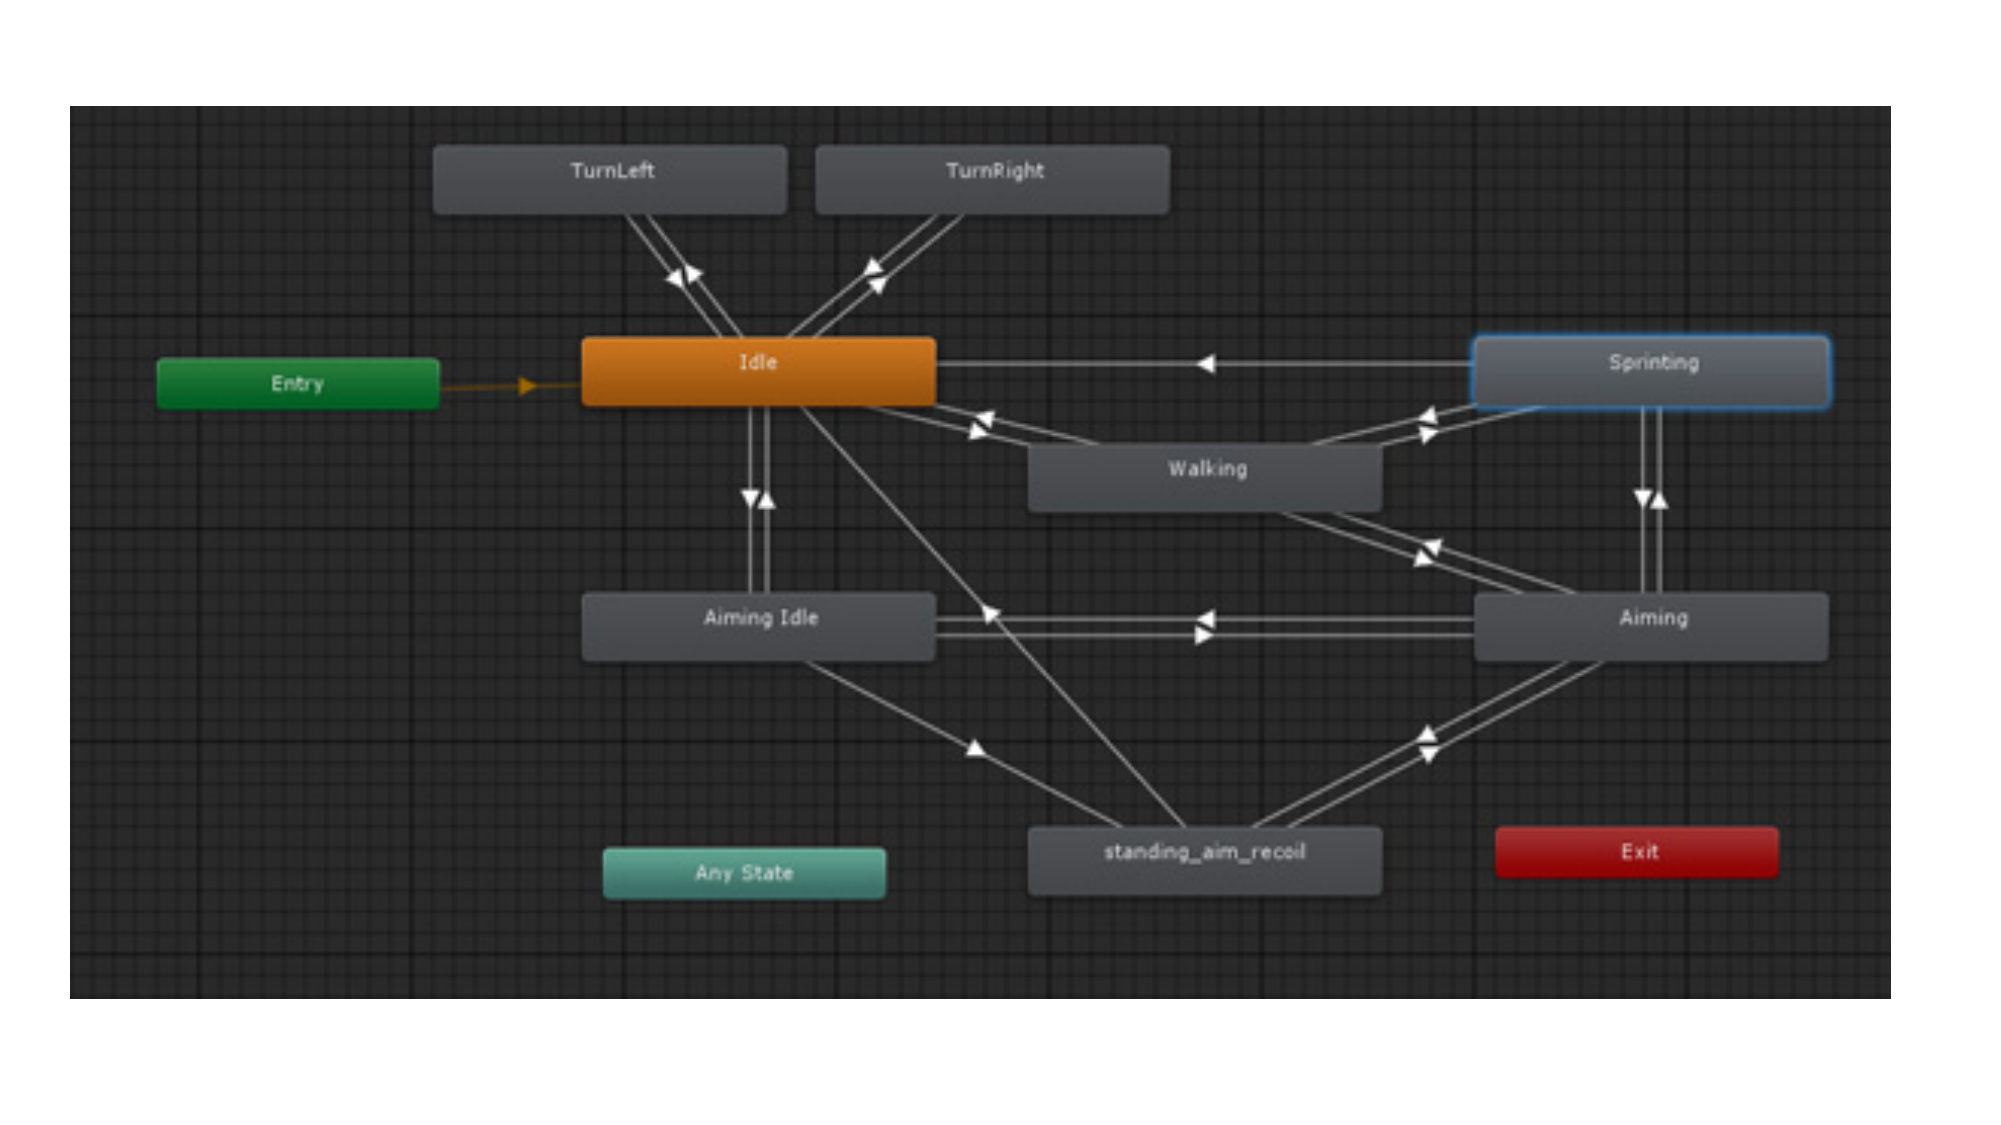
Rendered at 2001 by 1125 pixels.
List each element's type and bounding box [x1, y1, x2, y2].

picture [70, 106, 1891, 999]
